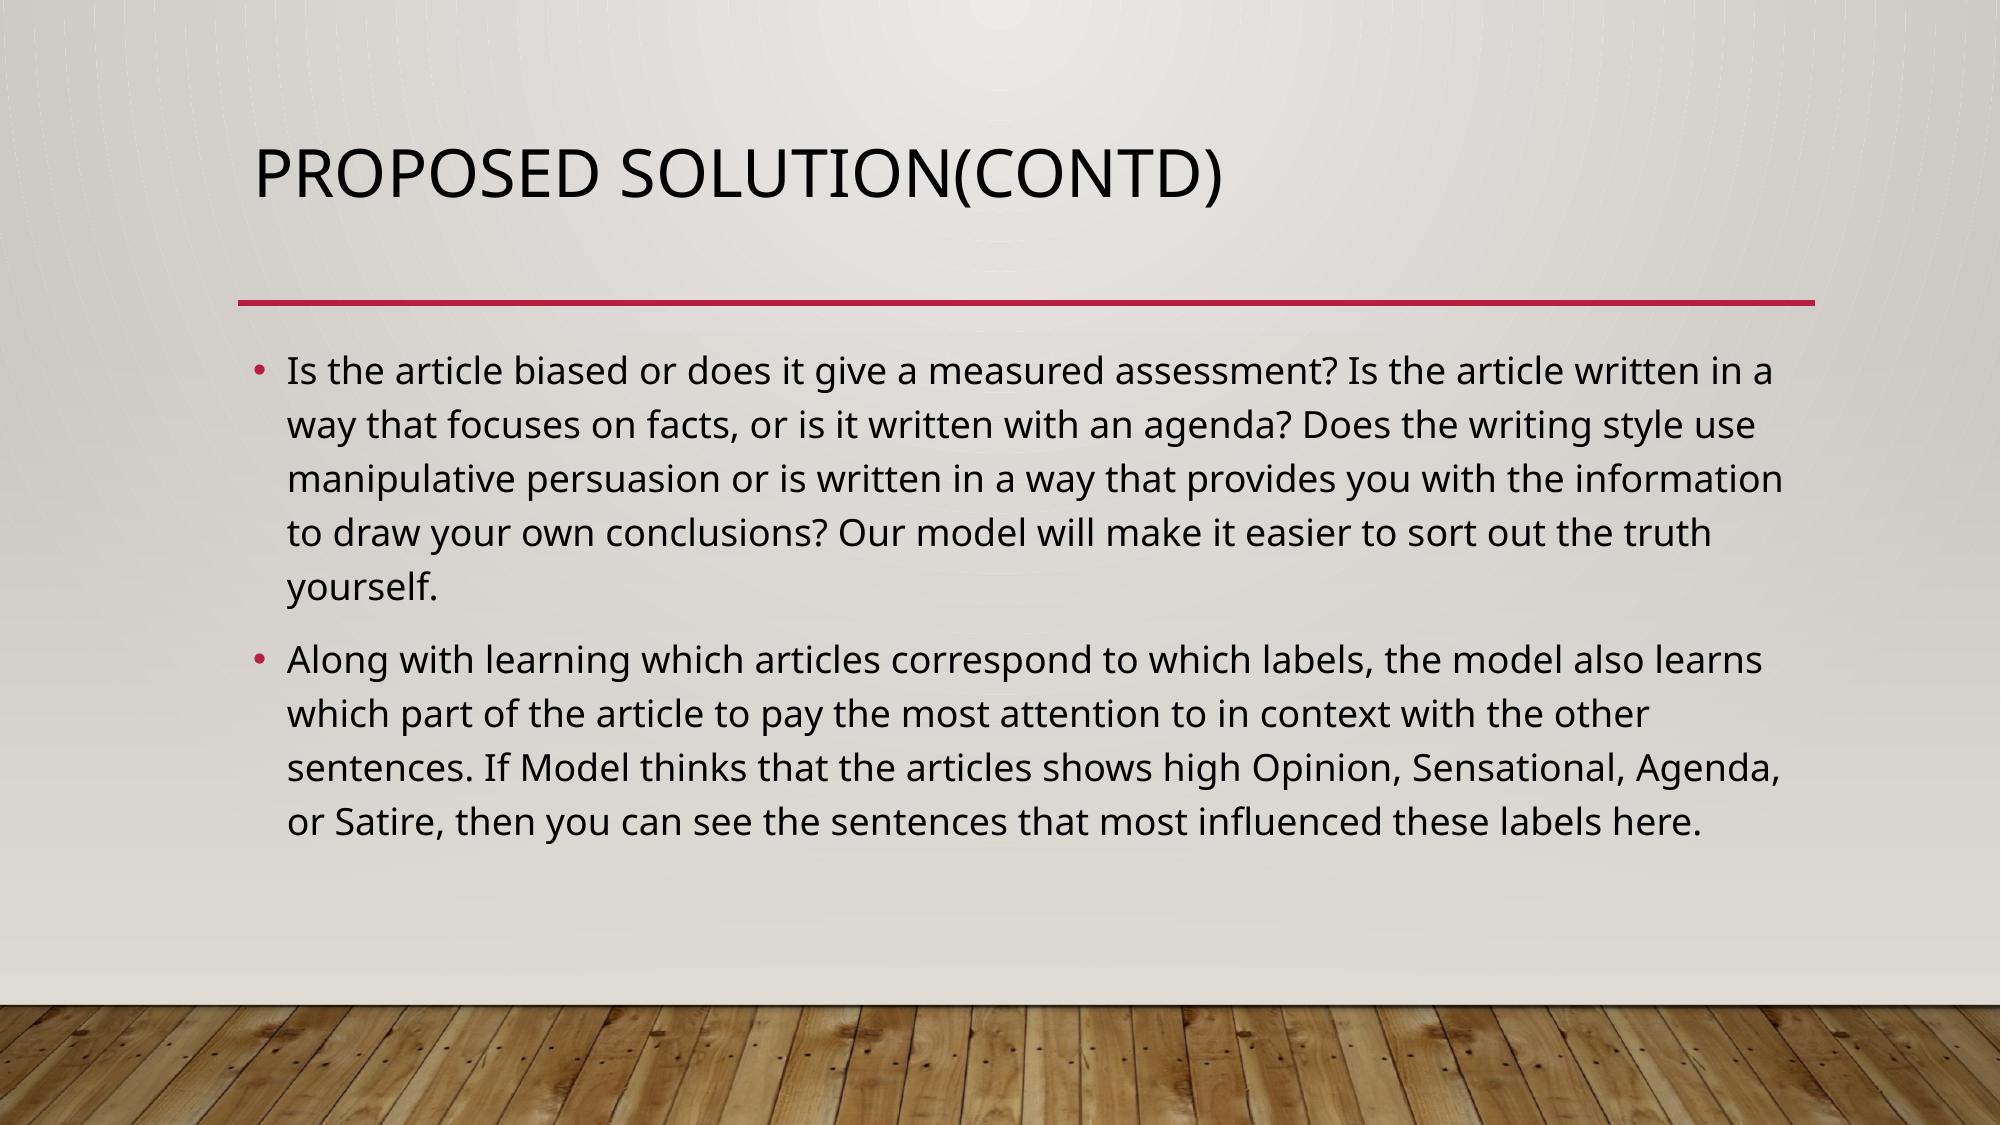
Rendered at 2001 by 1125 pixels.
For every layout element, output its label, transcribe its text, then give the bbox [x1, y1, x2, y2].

title PROPOSED SOLUTION(CONTD) [238, 131, 1814, 305]
list Is the article biased or does it give a measured assessment? Is the article written in a way that focuses on facts, or is it written with an agenda? Does the writing style use manipulative persuasion or is written in a way that provides you with the information to draw your own conclusions? Our model will make it easier to sort out the truth yourself. Along with learning which articles correspond to which labels, the model also learns which part of the article to pay the most attention to in context with the other sentences. If Model thinks that the articles shows high Opinion, Sensational, Agenda, or Satire, then you can see the sentences that most influenced these labels here. [238, 330, 1814, 897]
picture [0, 1005, 2000, 1125]
